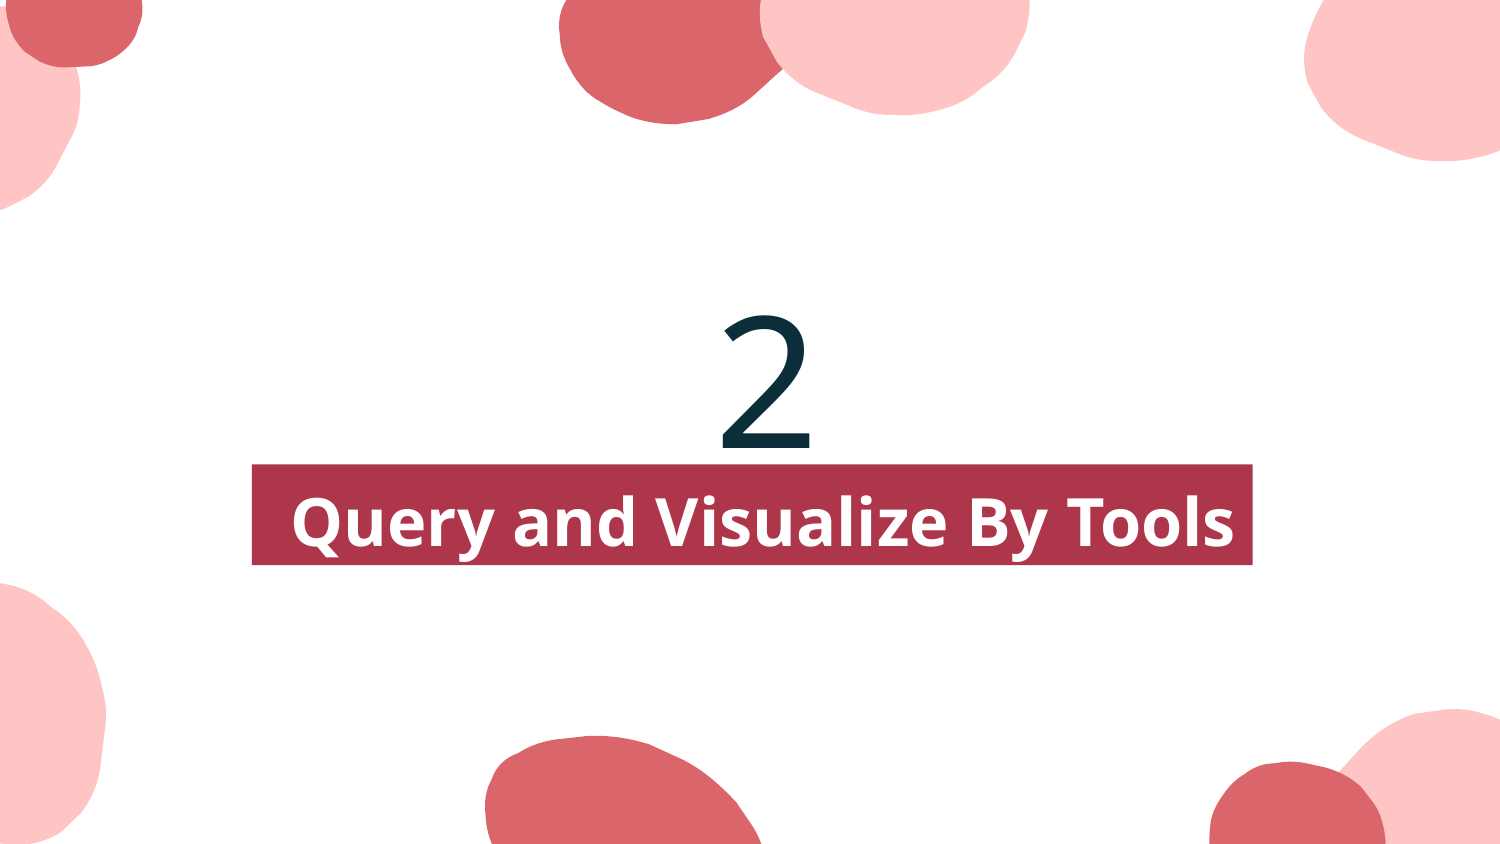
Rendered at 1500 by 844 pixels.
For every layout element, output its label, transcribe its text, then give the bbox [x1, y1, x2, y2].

subtitle Query and Visualize By Tools [251, 464, 1253, 566]
title 2 [354, 248, 1181, 464]
